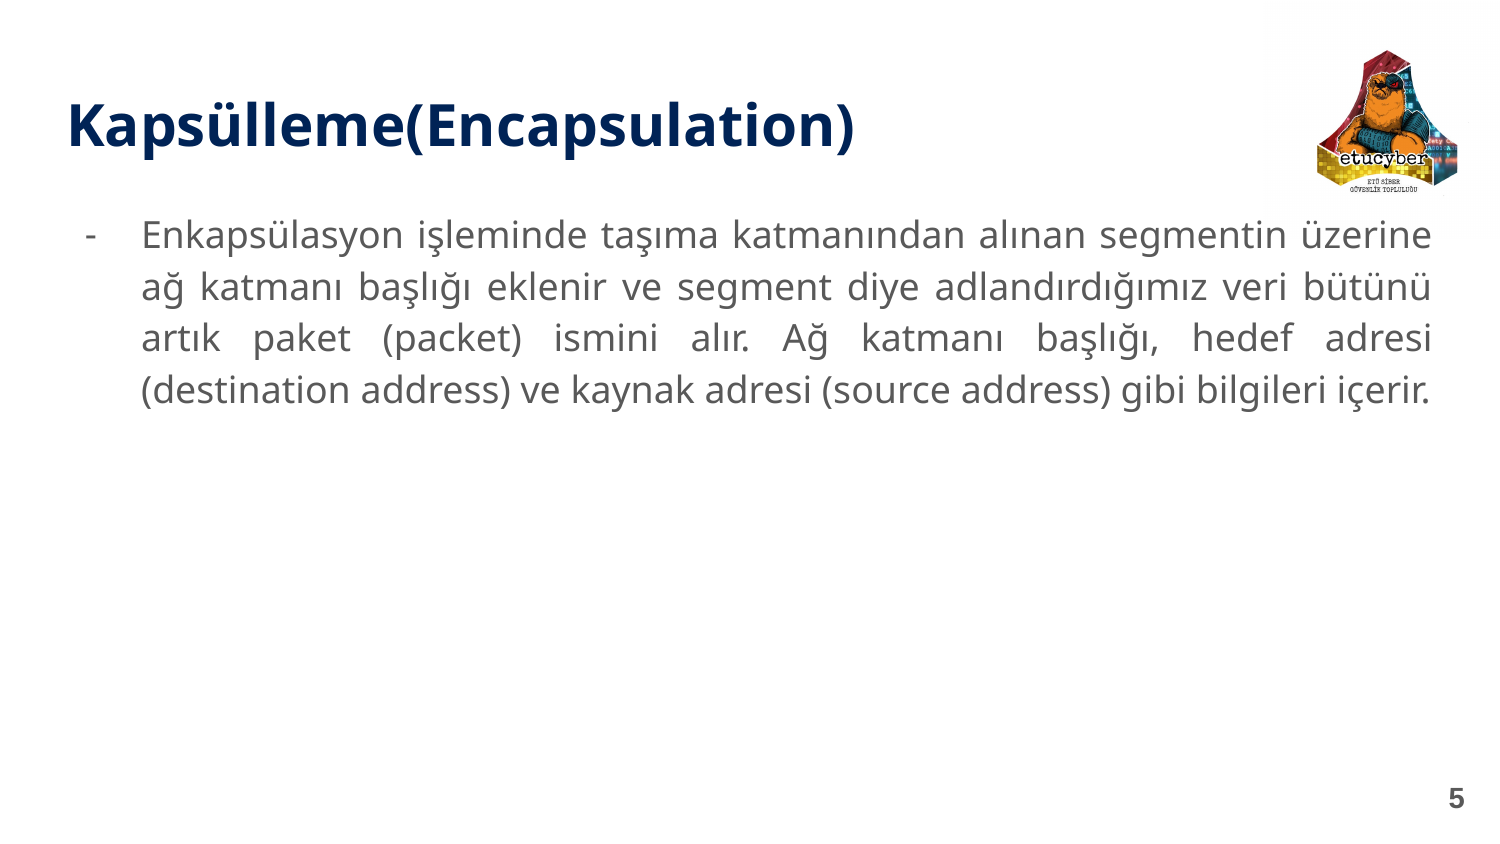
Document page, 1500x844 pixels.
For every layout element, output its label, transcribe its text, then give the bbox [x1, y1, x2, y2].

list Enkapsülasyon işleminde taşıma katmanından alınan segmentin üzerine ağ katmanı başlığı eklenir ve segment diye adlandırdığımız veri bütünü artık paket (packet) ismini alır. Ağ katmanı başlığı, hedef adresi (destination address) ve kaynak adresi (source address) gibi bilgileri içerir. [51, 189, 1449, 750]
slide_number ‹#› [1389, 764, 1480, 830]
picture [1263, 1, 1500, 239]
title Kapsülleme(Encapsulation) [51, 72, 1258, 167]
